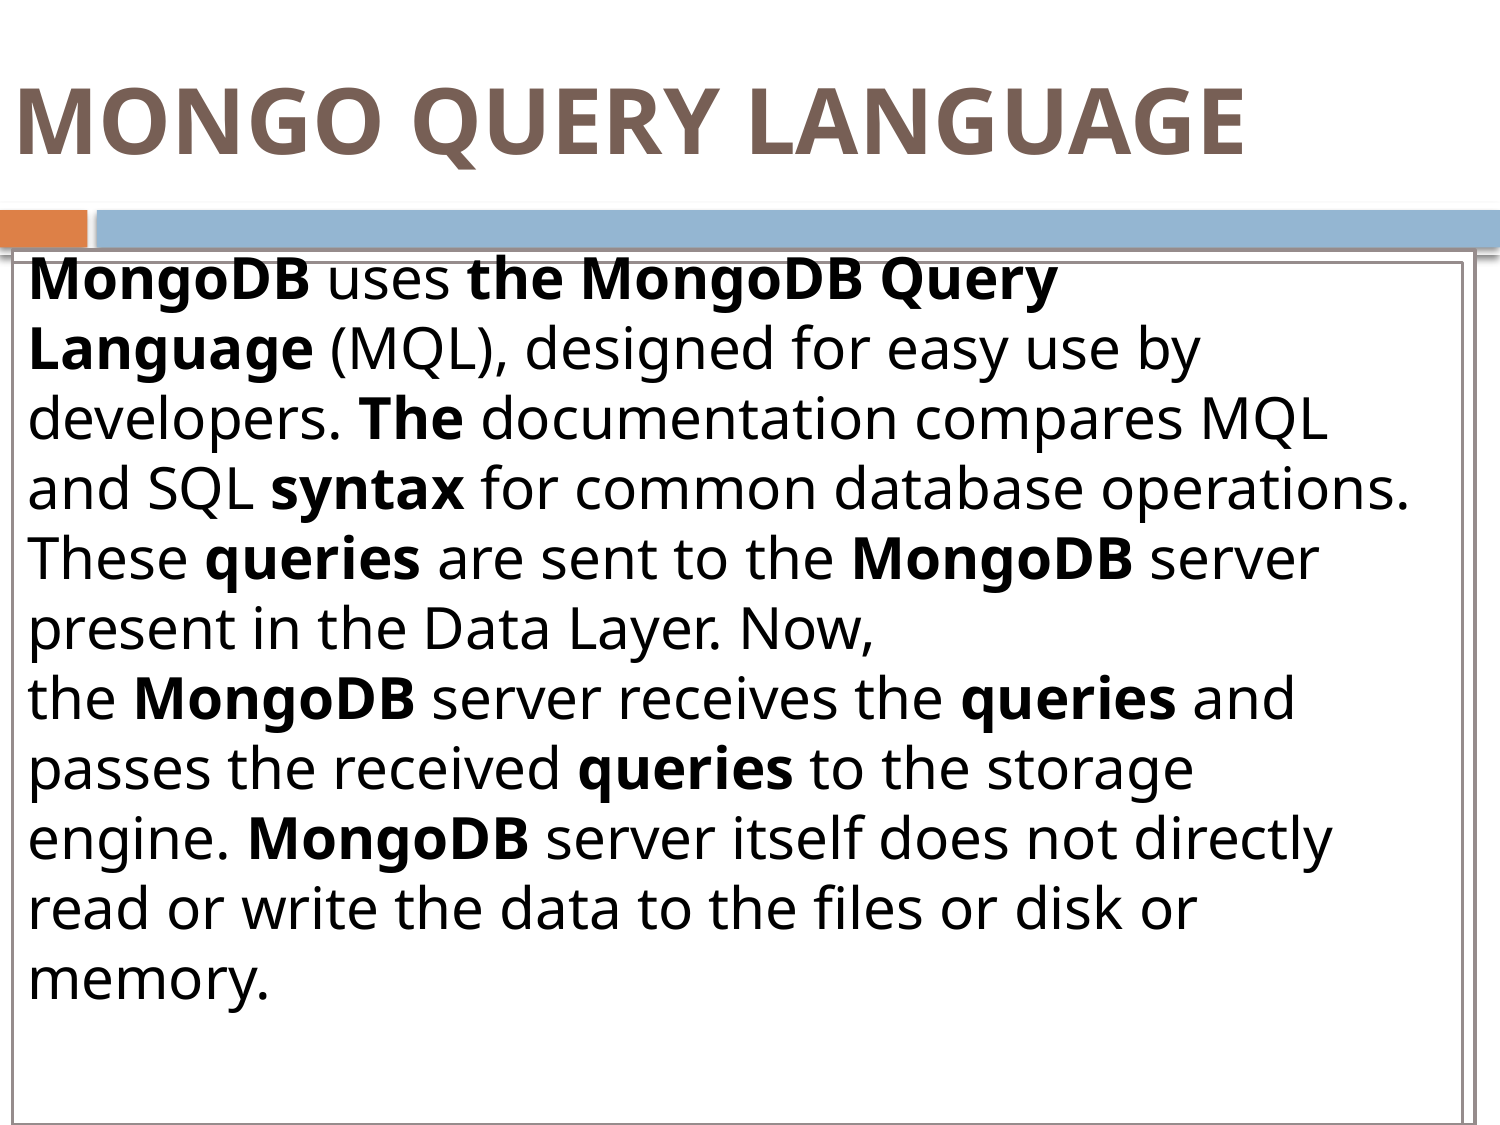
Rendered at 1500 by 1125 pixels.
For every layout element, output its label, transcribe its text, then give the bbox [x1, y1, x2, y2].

text_box MongoDB uses the MongoDB Query Language (MQL), designed for easy use by developers. The documentation compares MQL and SQL syntax for common database operations. These queries are sent to the MongoDB server present in the Data Layer. Now, the MongoDB server receives the queries and passes the received queries to the storage engine. MongoDB server itself does not directly read or write the data to the files or disk or memory. [11, 261, 1464, 1125]
title MONGO QUERY LANGUAGE [12, 21, 1500, 212]
text_box [11, 248, 1477, 1125]
